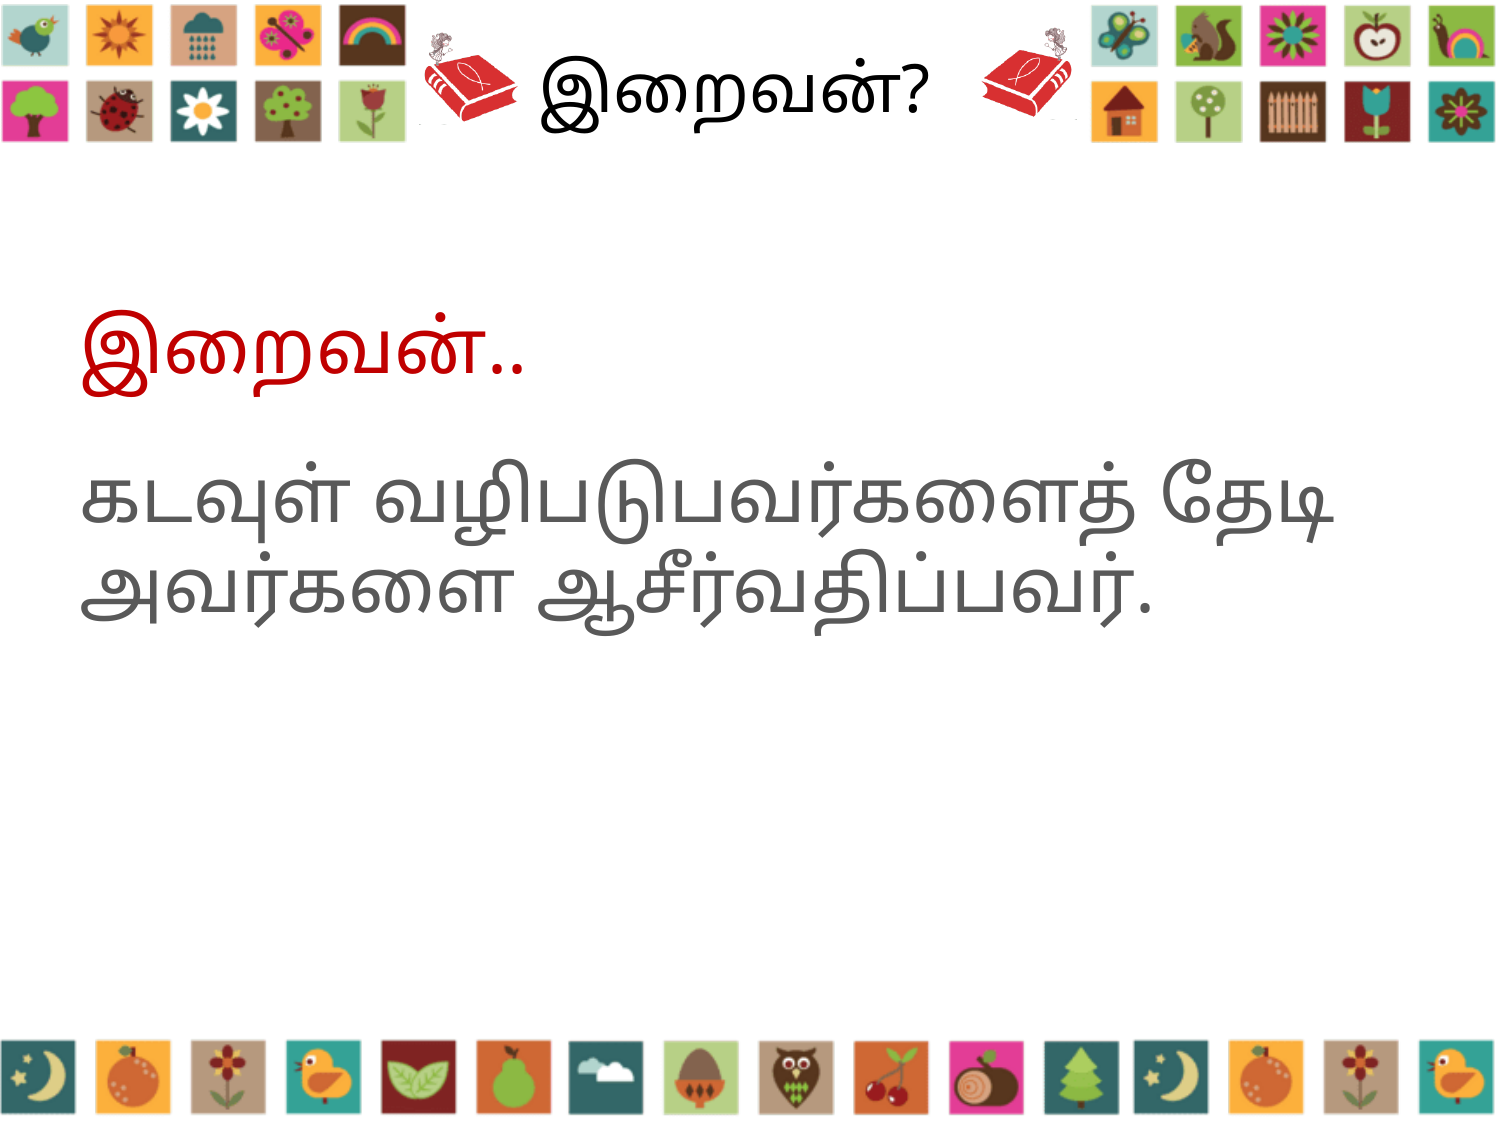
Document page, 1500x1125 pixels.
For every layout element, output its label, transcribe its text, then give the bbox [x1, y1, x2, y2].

text_box இறைவன்? [544, 38, 1076, 134]
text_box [0, 1028, 1500, 1118]
text_box இறைவன்.. [64, 290, 1412, 396]
picture [950, 3, 1500, 150]
text_box கடவுள் வழிபடுபவர்களைத் தேடி அவர்களை ஆசீர்வதிப்பவர். [64, 440, 1412, 635]
picture [0, 3, 550, 150]
